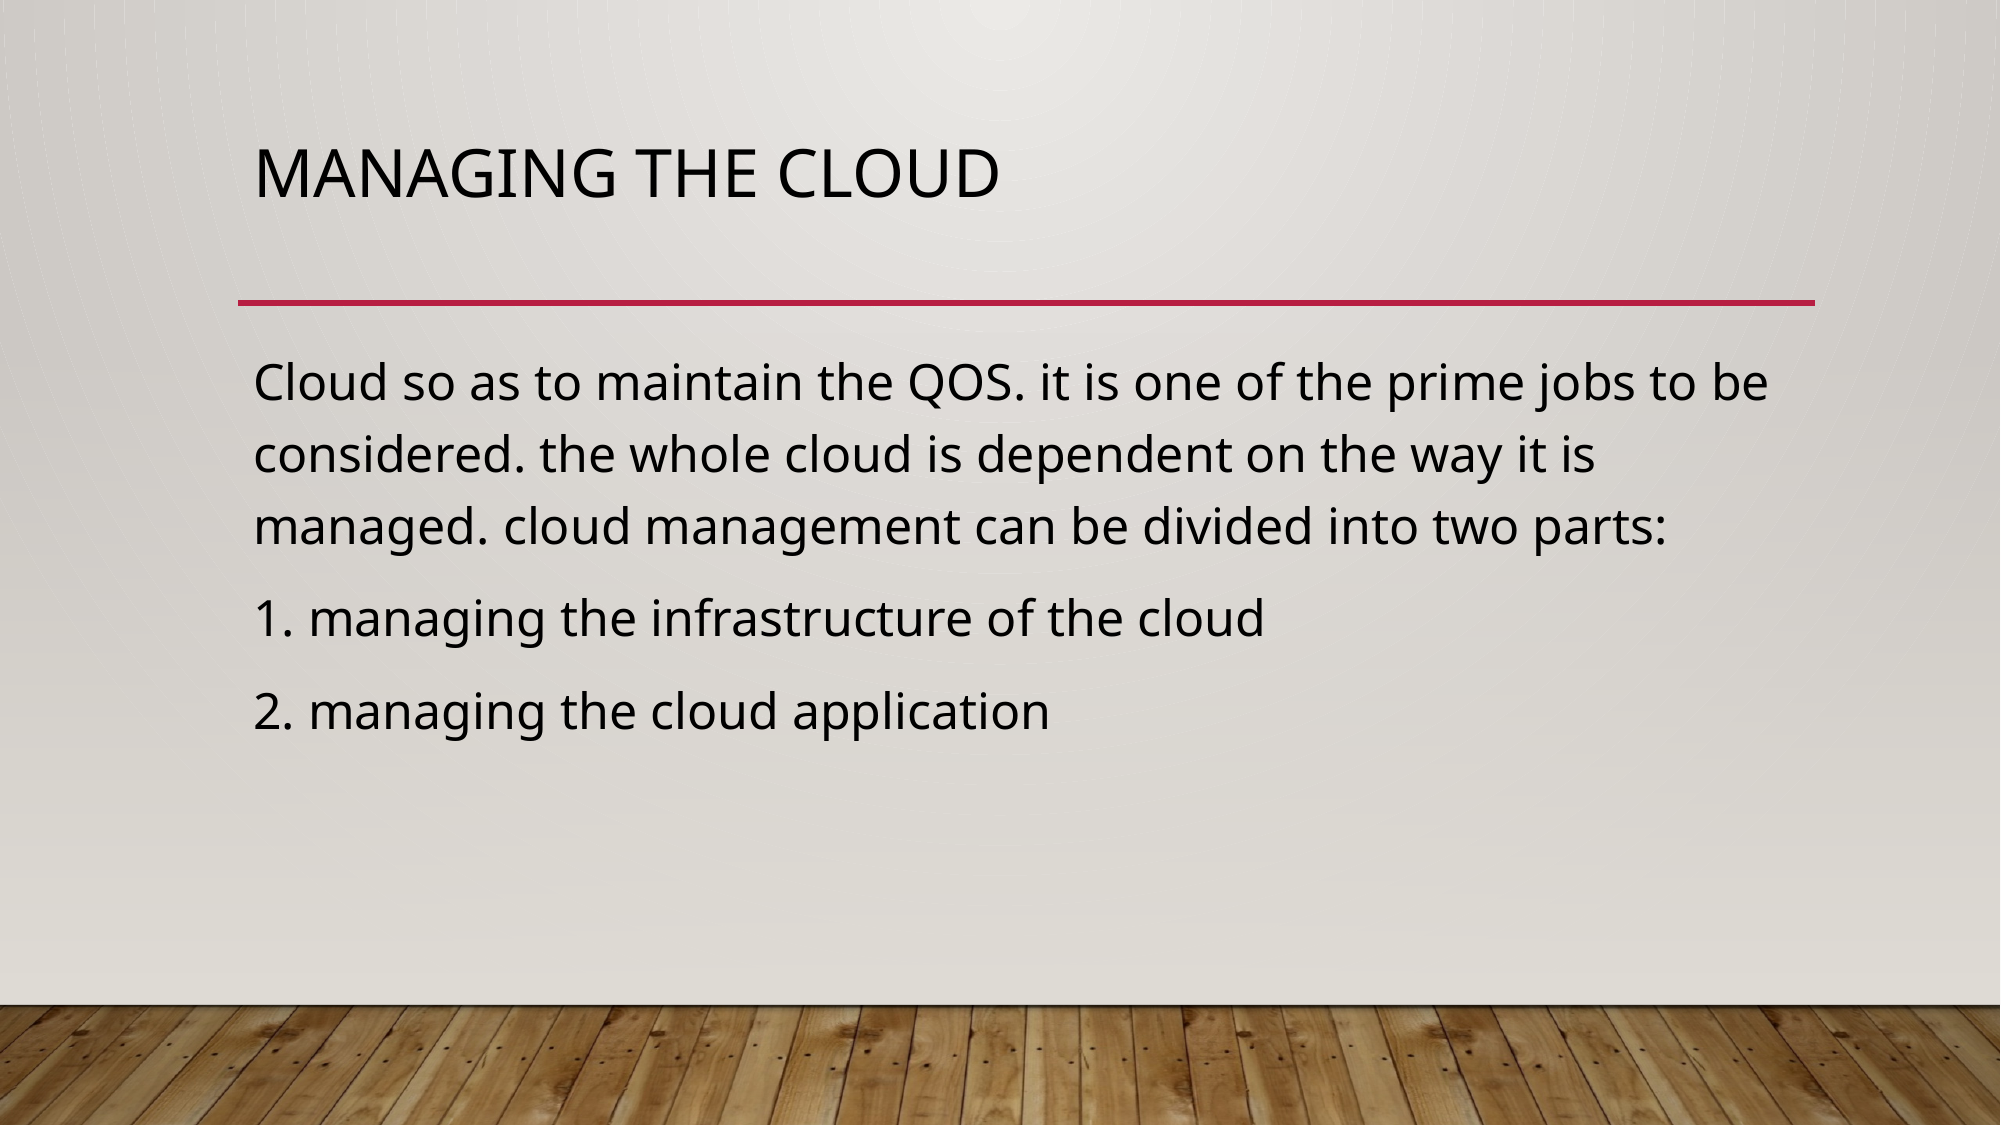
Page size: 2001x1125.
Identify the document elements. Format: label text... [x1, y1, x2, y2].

title Managing the Cloud [238, 131, 1814, 305]
picture [0, 1005, 2000, 1125]
list Cloud so as to maintain the QOS. it is one of the prime jobs to be considered. the whole cloud is dependent on the way it is managed. cloud management can be divided into two parts: 1. managing the infrastructure of the cloud 2. managing the cloud application [238, 330, 1814, 897]
